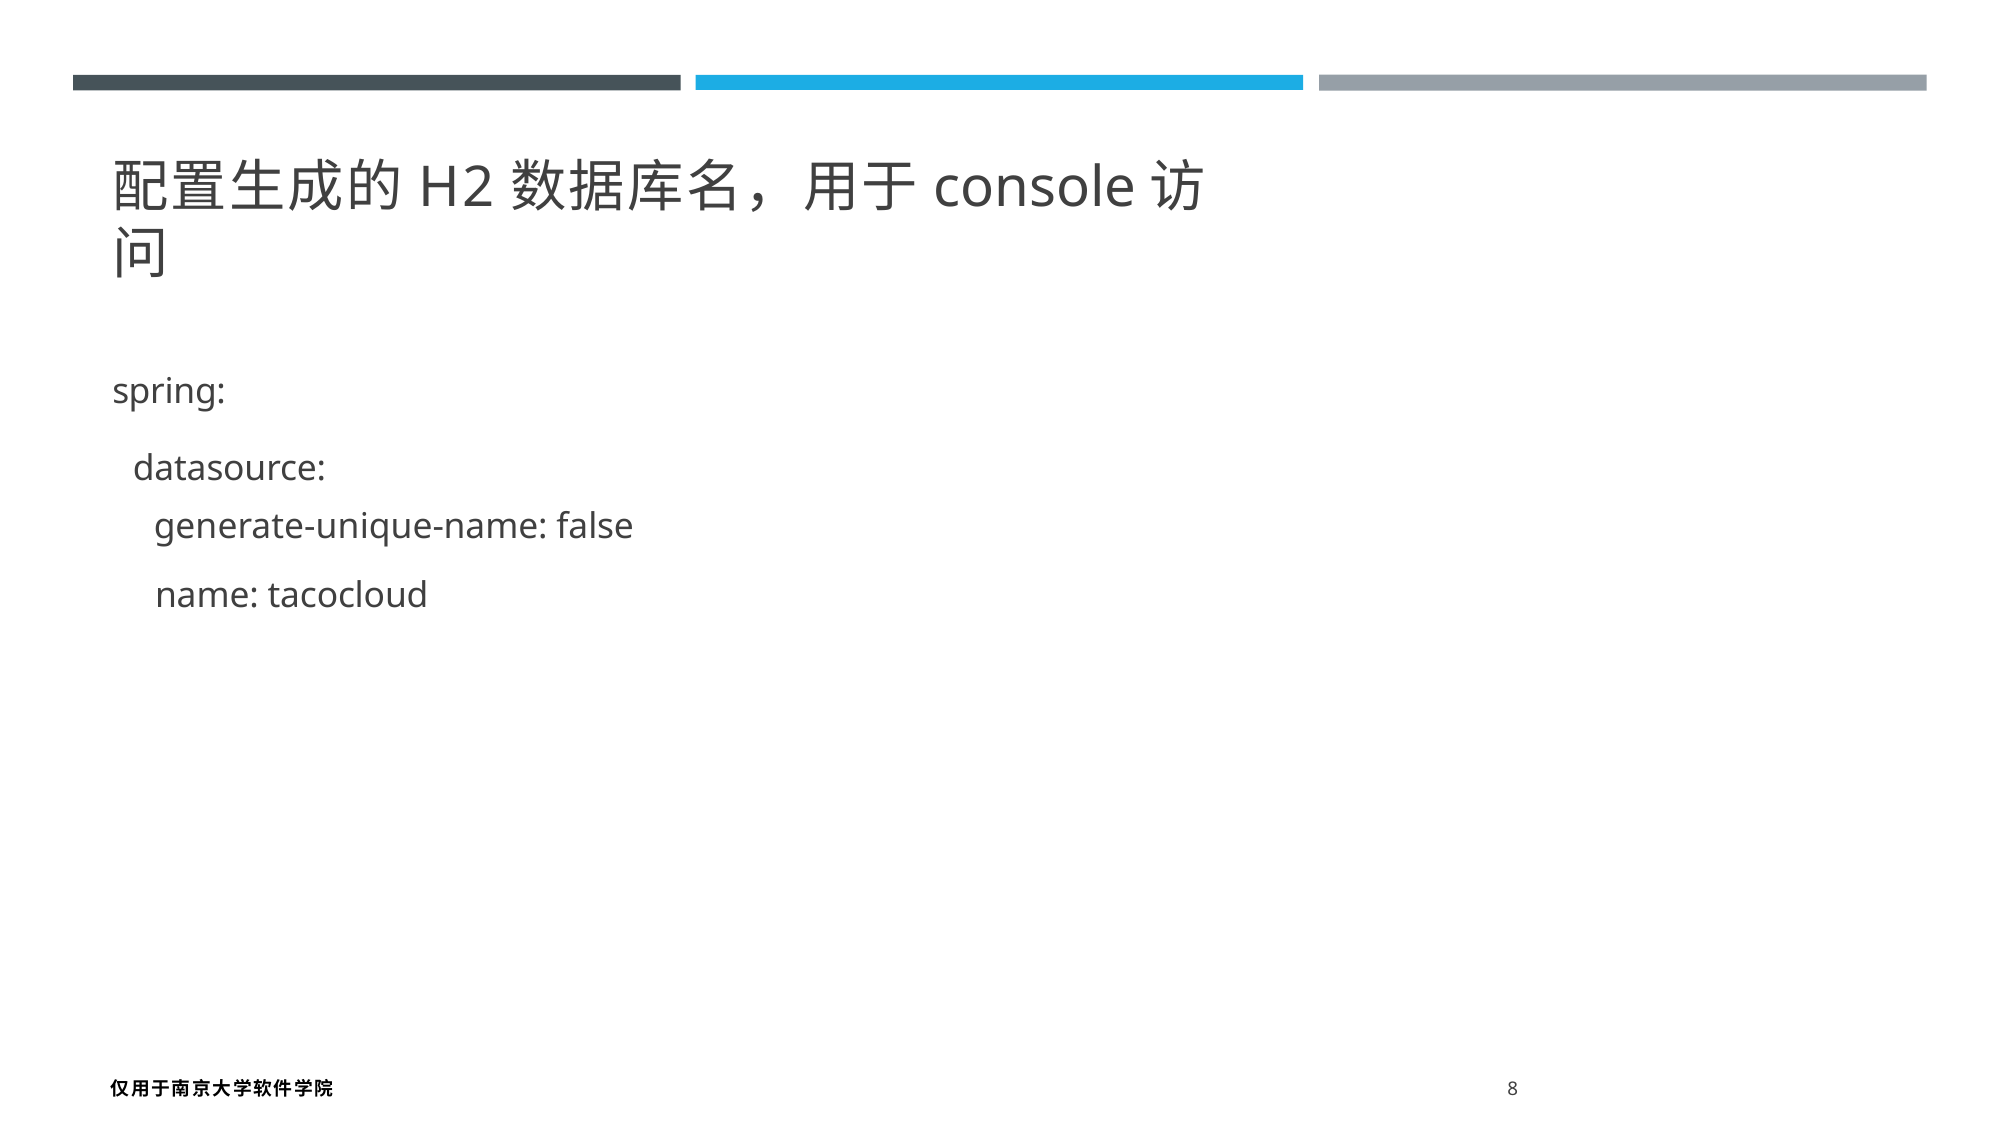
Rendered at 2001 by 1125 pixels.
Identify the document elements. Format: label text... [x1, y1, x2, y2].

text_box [73, 74, 1927, 91]
text_box 仅用于南京大学软件学院 8 [108, 1072, 1892, 1101]
text_box 配置生成的H2数据库名，用于console访问 spring: datasource: generate-unique-name: false name: tacocloud [110, 147, 1223, 550]
